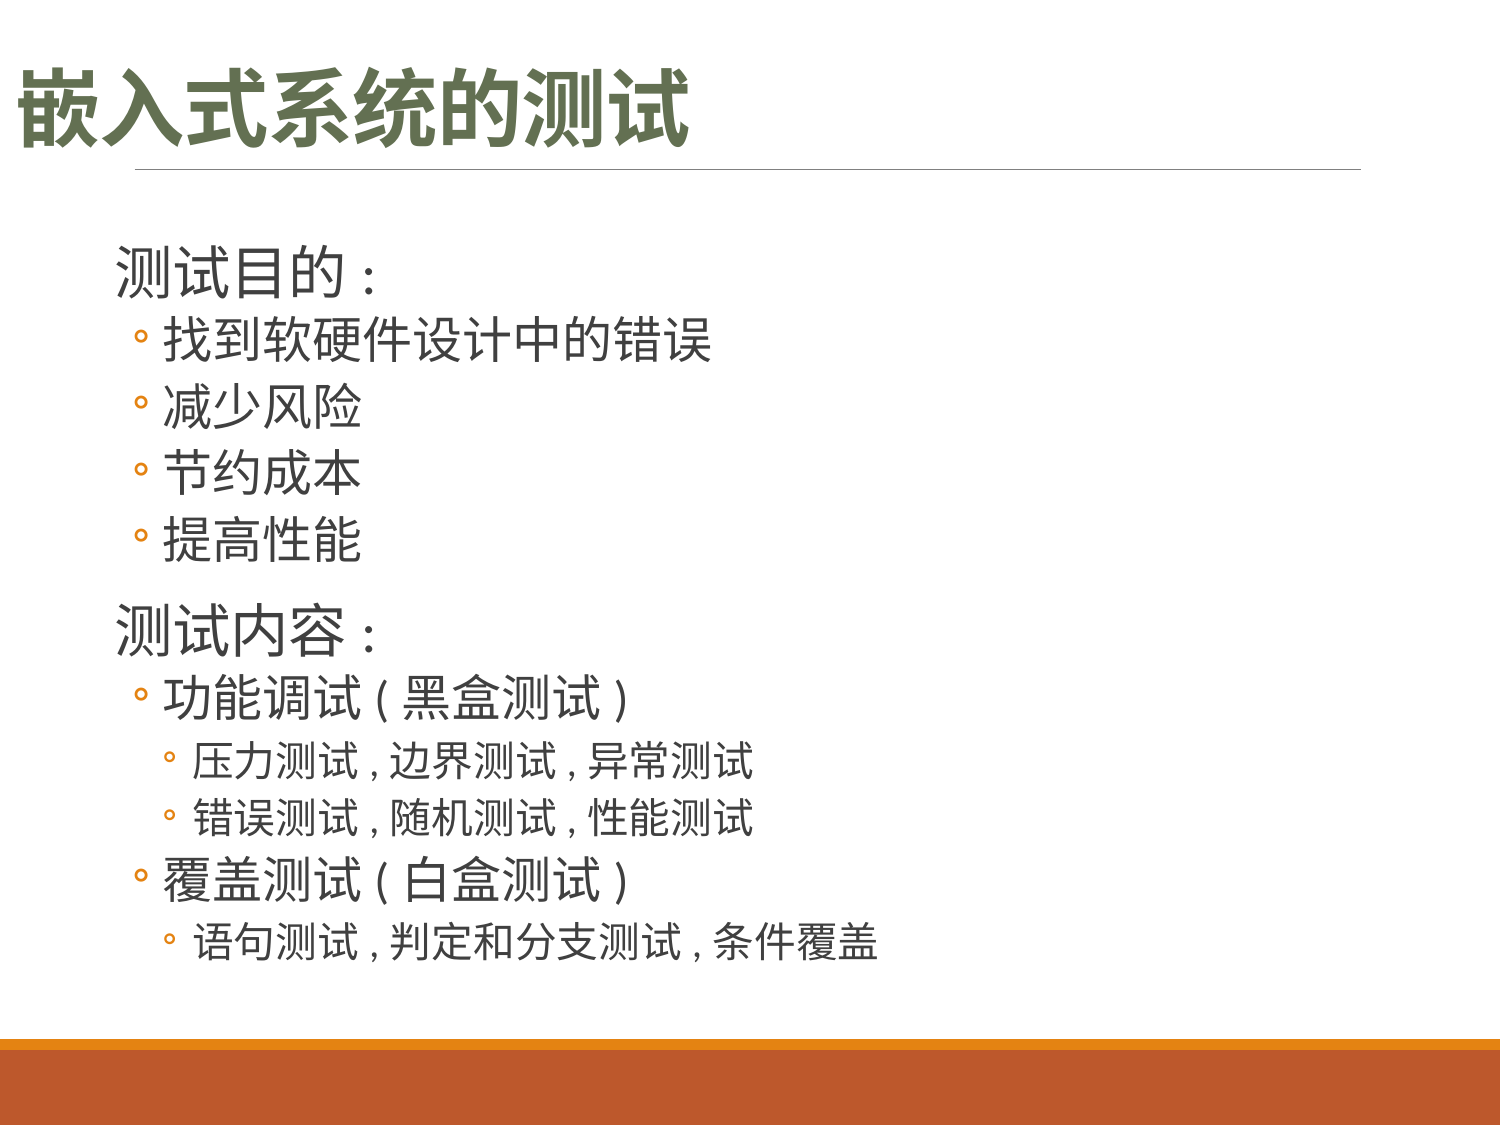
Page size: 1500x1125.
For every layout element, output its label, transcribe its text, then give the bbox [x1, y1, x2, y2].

title 嵌入式系统的测试 [0, 24, 1500, 166]
list 测试目的: 找到软硬件设计中的错误 减少风险 节约成本 提高性能 测试内容: 功能调试(黑盒测试) 压力测试,边界测试,异常测试 错误测试,随机测试,性能测试 覆盖测试(白盒测试) 语句测试,判定和分支测试,条件覆盖 [99, 236, 1401, 1058]
